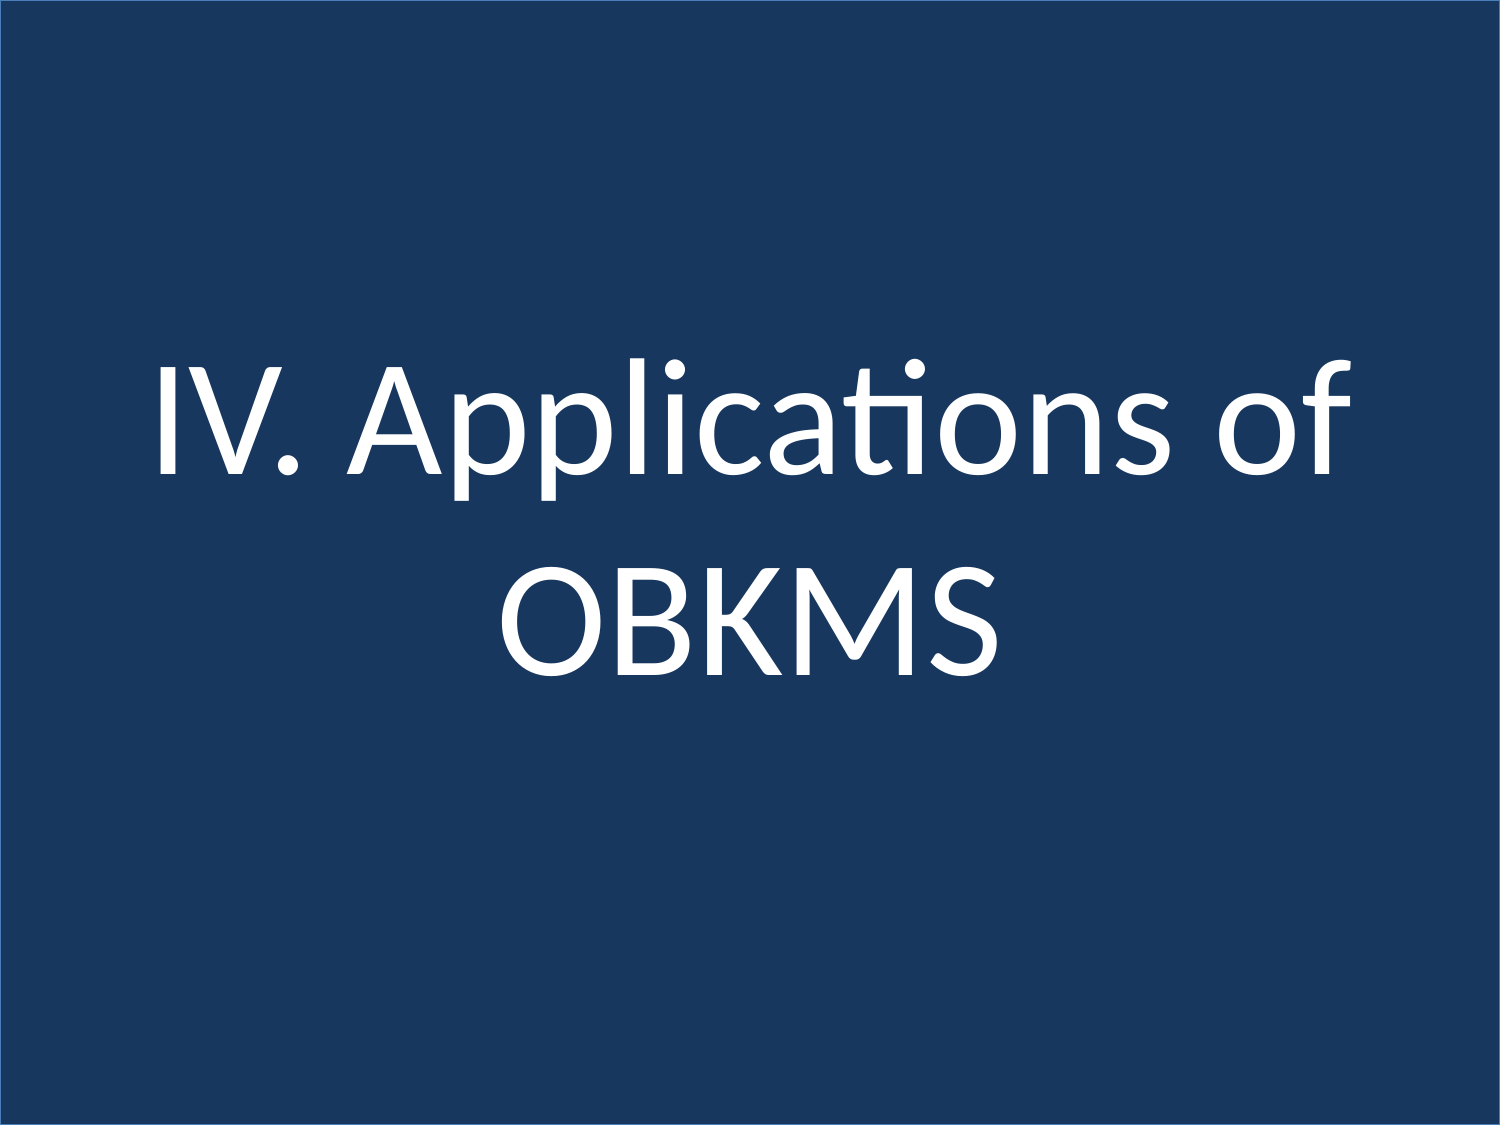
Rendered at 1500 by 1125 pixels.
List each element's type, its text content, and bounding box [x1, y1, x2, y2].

text_box [0, 0, 1500, 1125]
title IV. Applications of OBKMS [75, 414, 1425, 603]
